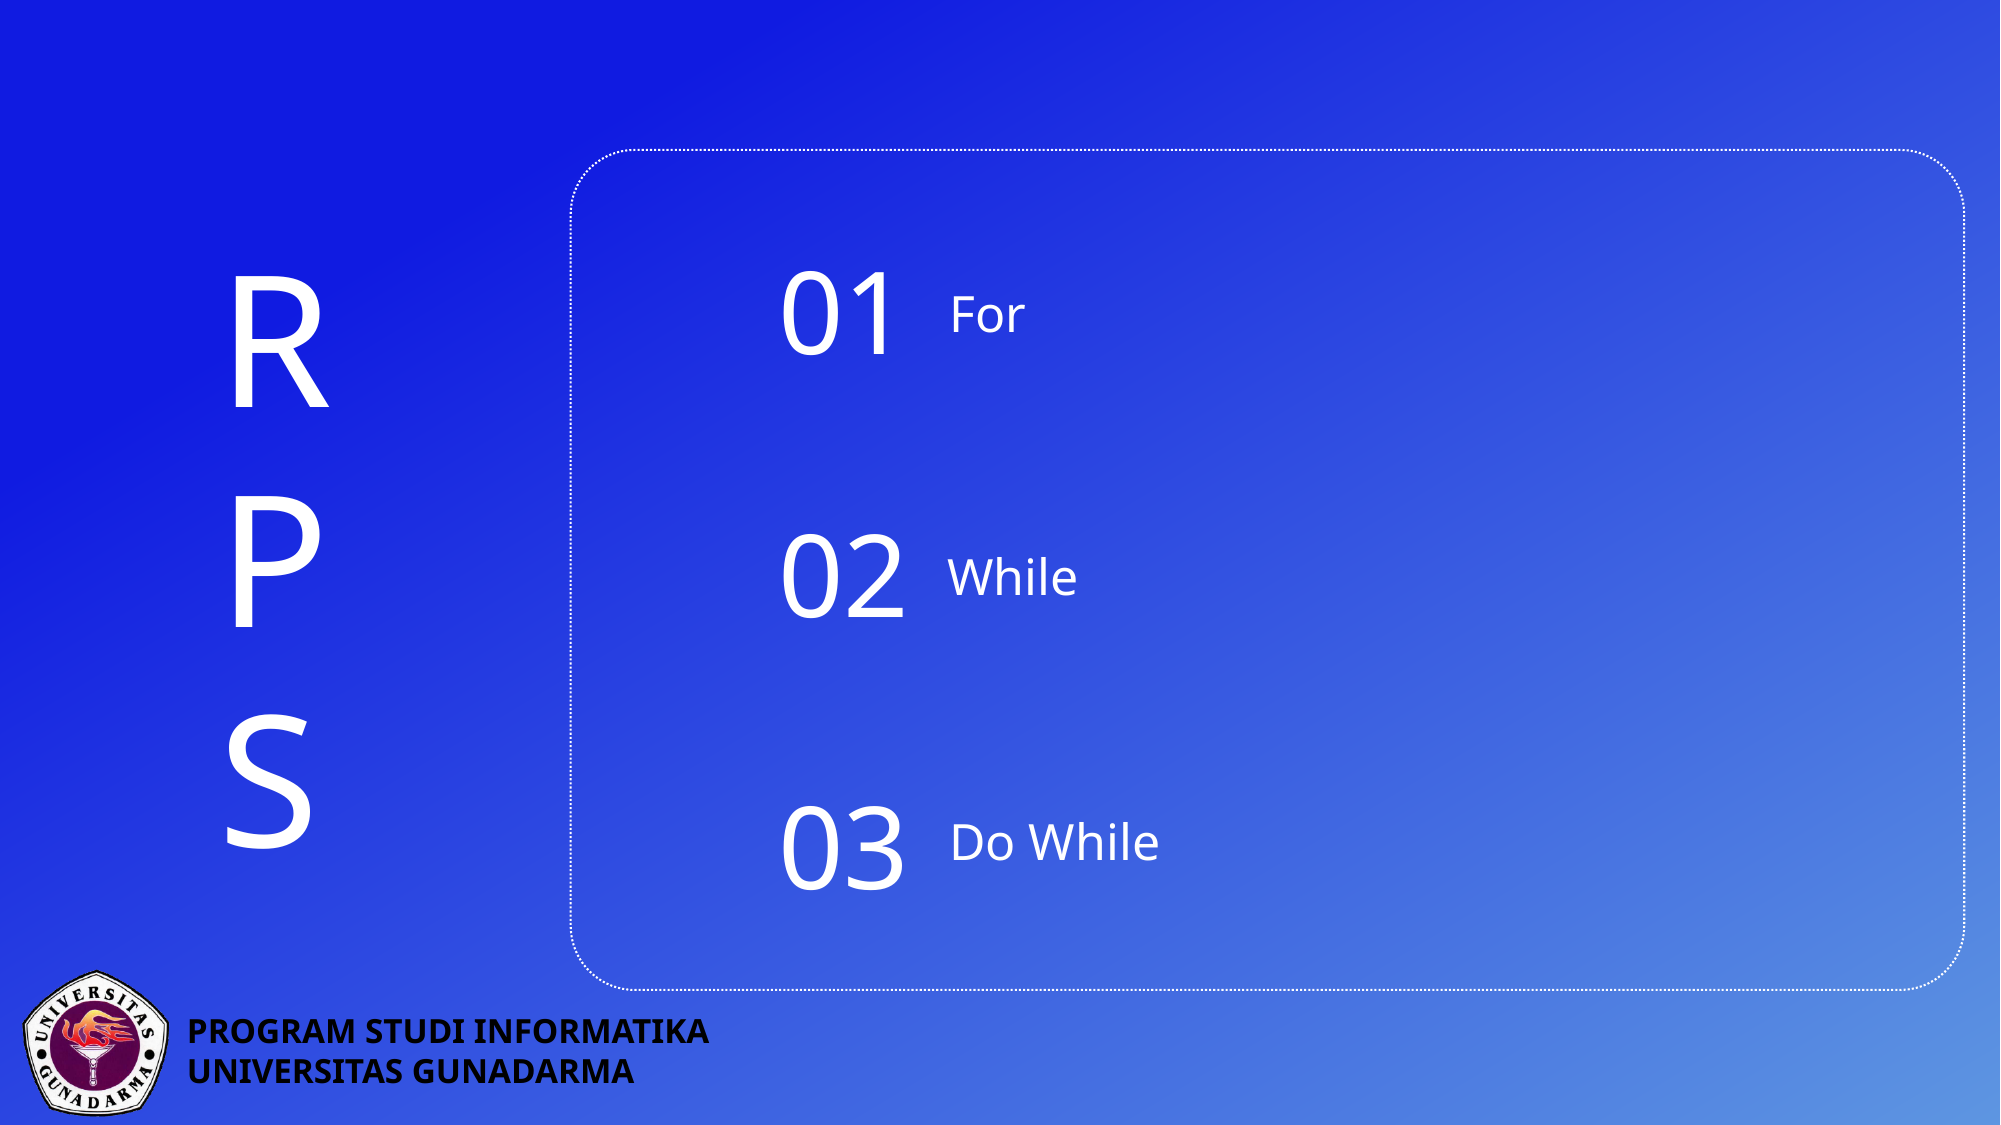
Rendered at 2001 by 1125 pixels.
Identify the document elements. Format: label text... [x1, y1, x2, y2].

text_box R P S [203, 216, 409, 892]
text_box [763, 767, 1214, 922]
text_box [763, 232, 1214, 387]
picture [13, 963, 173, 1121]
text_box [569, 148, 1966, 991]
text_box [763, 495, 1211, 650]
